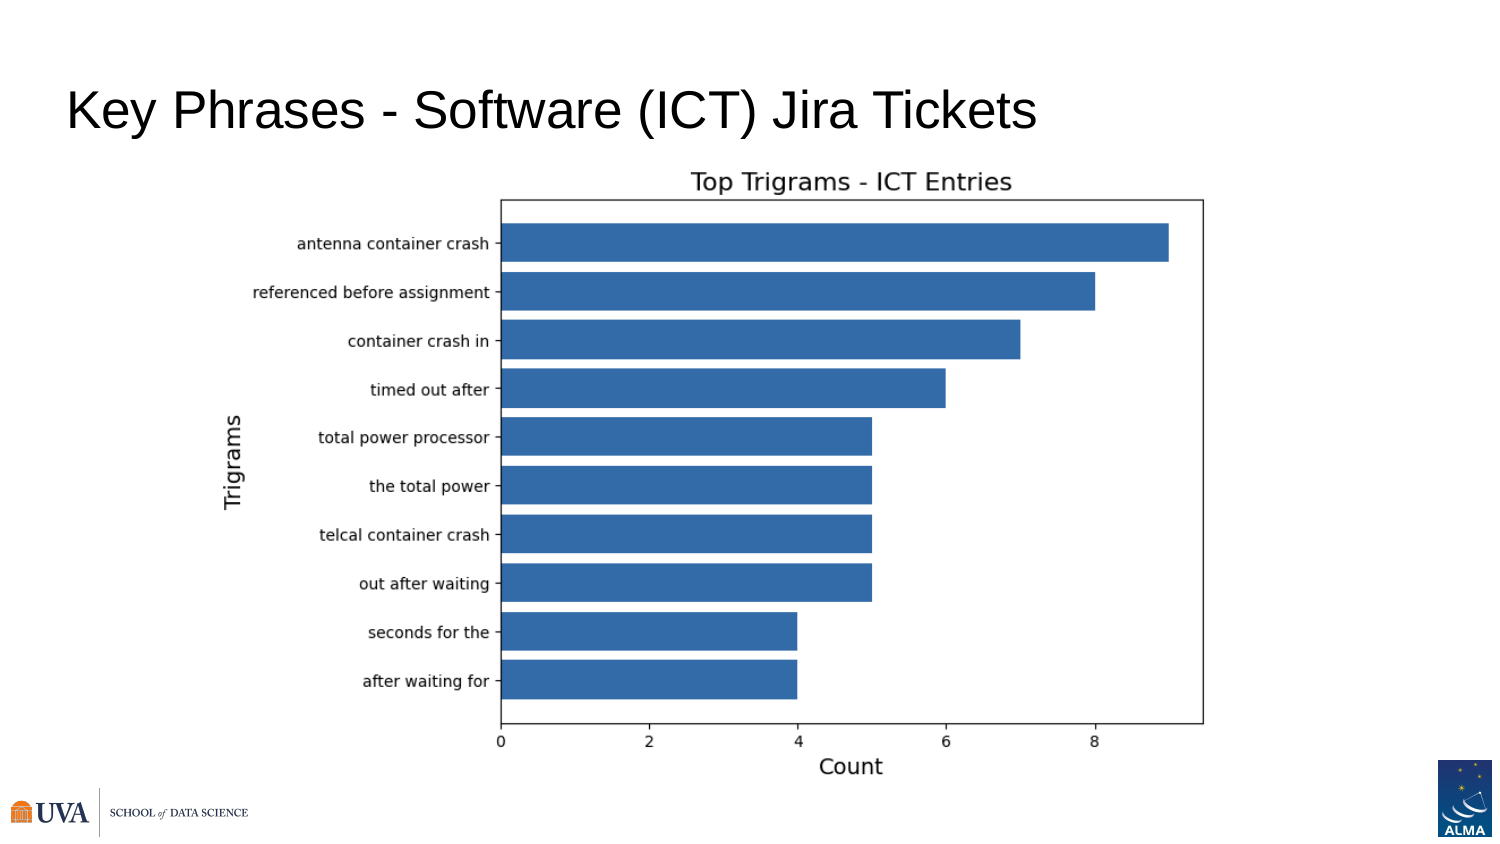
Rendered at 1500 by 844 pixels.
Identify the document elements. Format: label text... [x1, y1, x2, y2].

title Key Phrases - Software (ICT) Jira Tickets [51, 60, 1449, 155]
picture [1437, 760, 1492, 837]
picture [11, 161, 1213, 837]
